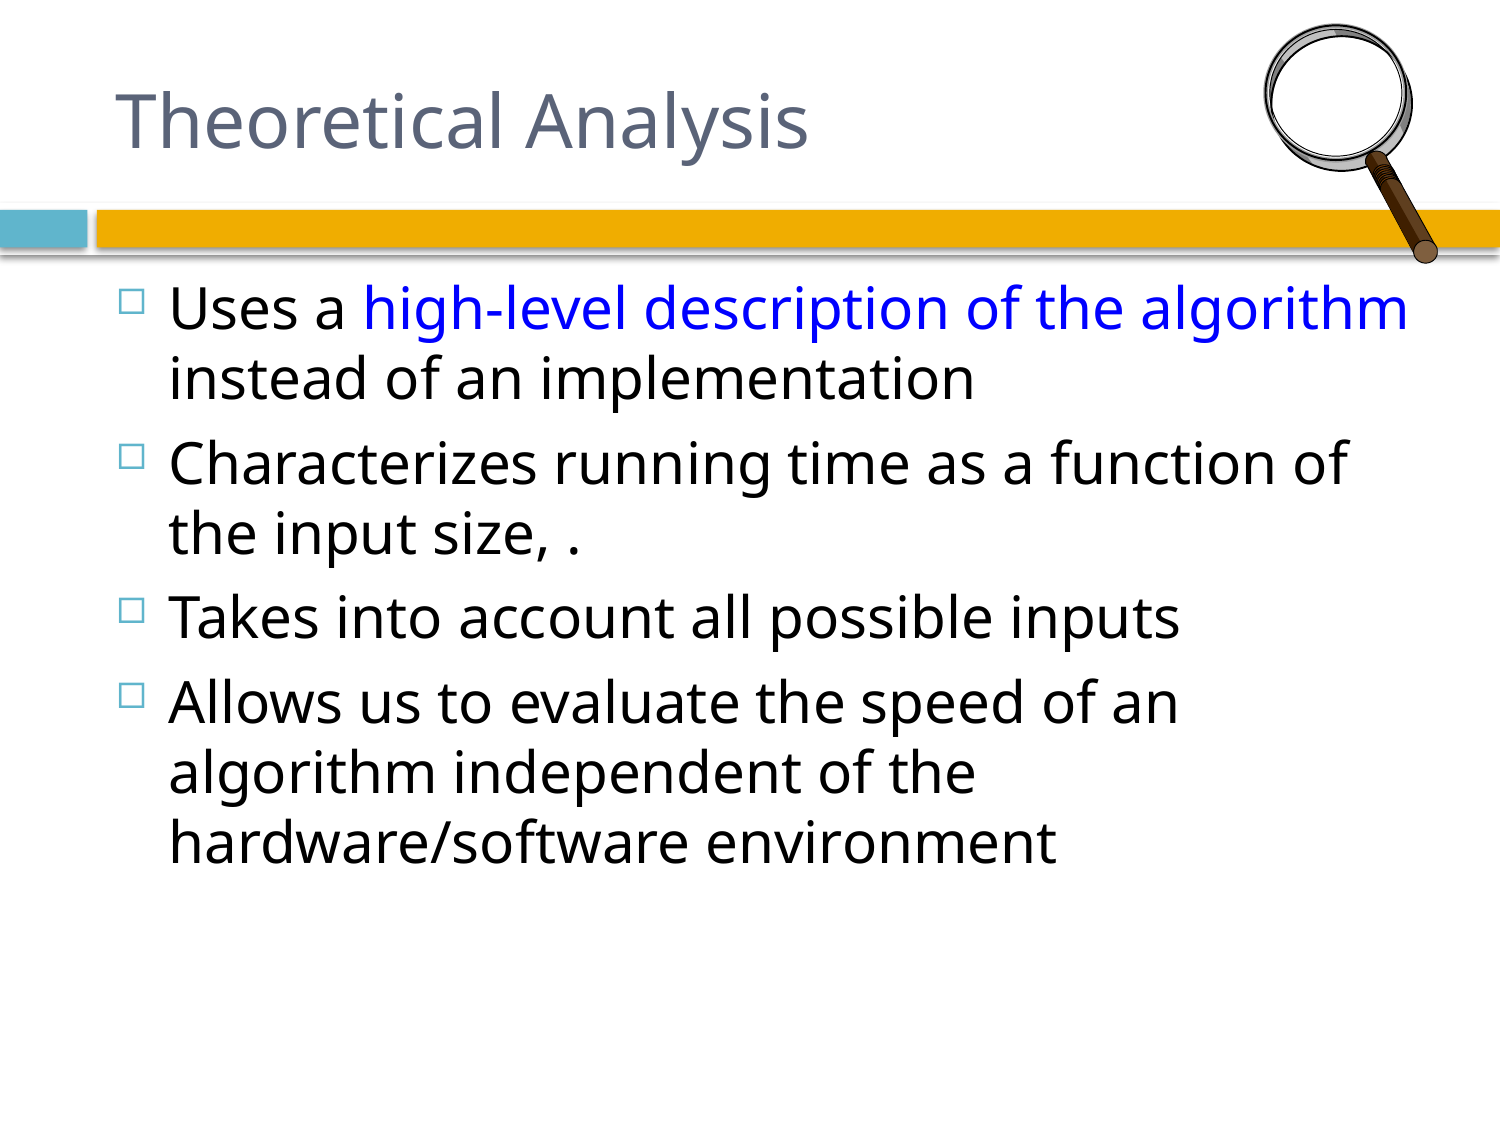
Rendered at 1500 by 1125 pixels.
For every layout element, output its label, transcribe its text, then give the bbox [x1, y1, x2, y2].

title Theoretical Analysis [100, 37, 1256, 200]
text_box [1262, 23, 1439, 265]
